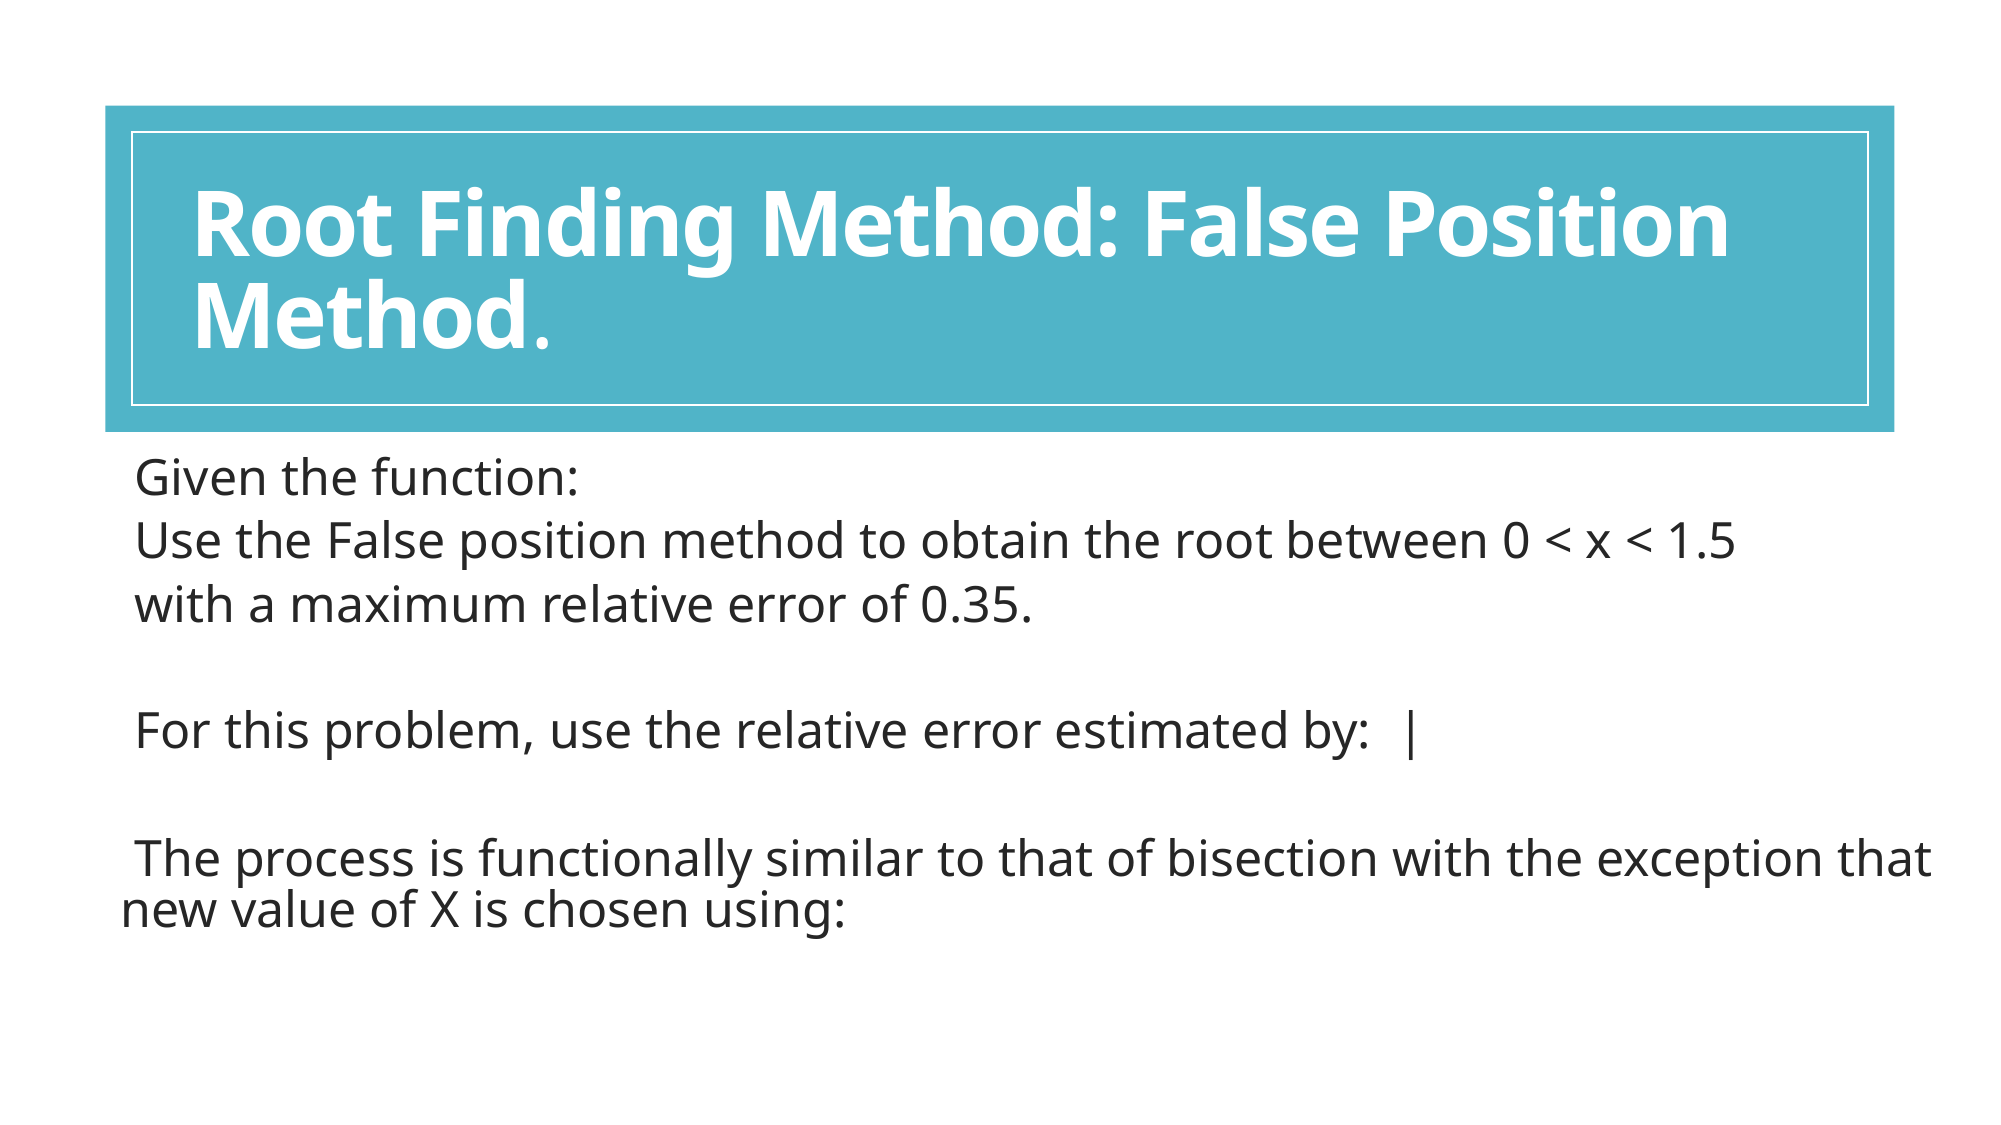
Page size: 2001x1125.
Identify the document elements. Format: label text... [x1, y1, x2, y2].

text_box [131, 131, 1869, 406]
title Root Finding Method: False Position Method. [175, 173, 1823, 376]
text_box [104, 104, 1895, 433]
